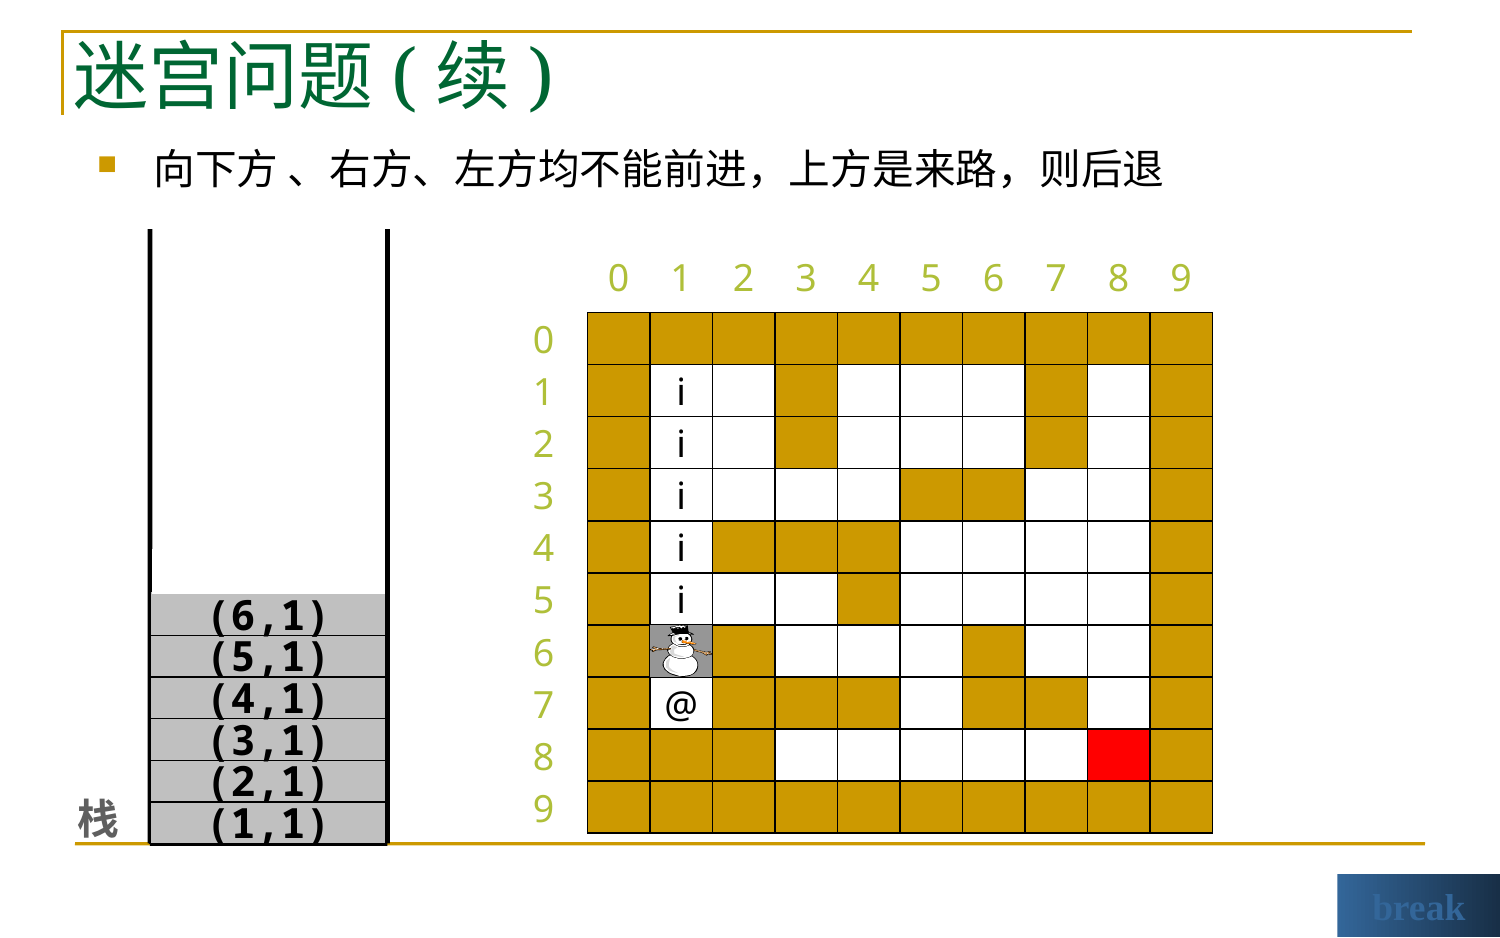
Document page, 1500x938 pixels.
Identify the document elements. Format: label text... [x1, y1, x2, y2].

text_box [899, 781, 962, 834]
text_box [587, 624, 648, 677]
text_box [1149, 520, 1213, 572]
text_box [1024, 365, 1087, 416]
text_box 2 [512, 416, 575, 468]
text_box [899, 624, 962, 677]
list 向下方 、右方、左方均不能前进，上方是来路，则后退 [81, 135, 1420, 219]
text_box [1149, 624, 1213, 677]
text_box [716, 677, 774, 729]
text_box [774, 624, 837, 677]
text_box [1150, 312, 1213, 365]
text_box [649, 312, 713, 365]
text_box [774, 572, 837, 624]
text_box [899, 416, 962, 468]
text_box [962, 624, 1024, 677]
text_box [650, 736, 712, 781]
text_box [1150, 781, 1213, 834]
text_box [81, 127, 1346, 206]
text_box [1024, 416, 1087, 468]
text_box [1149, 572, 1213, 624]
text_box [587, 468, 650, 520]
text_box [1087, 365, 1149, 416]
text_box [1024, 624, 1087, 677]
text_box [899, 677, 962, 729]
text_box [1087, 677, 1149, 729]
text_box [837, 572, 899, 624]
text_box [1087, 468, 1149, 520]
text_box [1087, 624, 1149, 677]
text_box 3 [512, 468, 575, 520]
text_box [587, 677, 644, 729]
text_box [774, 312, 837, 365]
text_box i [650, 416, 712, 468]
text_box [962, 365, 1024, 416]
text_box [587, 416, 650, 468]
text_box 4 [512, 520, 575, 572]
text_box 2 [712, 249, 774, 302]
text_box [1087, 781, 1150, 834]
text_box [899, 520, 962, 572]
text_box i [650, 468, 712, 520]
text_box [837, 520, 899, 572]
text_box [149, 228, 388, 844]
text_box [774, 468, 837, 520]
text_box [1087, 312, 1150, 365]
text_box 8 [512, 730, 575, 781]
text_box [899, 468, 962, 520]
text_box [1149, 468, 1213, 520]
text_box 6 [512, 624, 575, 677]
text_box [837, 468, 899, 520]
text_box [899, 572, 962, 624]
text_box [1149, 365, 1213, 416]
text_box [587, 312, 649, 365]
text_box [1087, 729, 1149, 781]
text_box 6 [962, 249, 1024, 302]
text_box [587, 781, 649, 834]
text_box [774, 365, 837, 416]
text_box [774, 781, 837, 834]
text_box [713, 312, 774, 365]
text_box 0 [587, 249, 650, 302]
text_box [713, 624, 774, 677]
text_box [962, 520, 1024, 572]
text_box [1087, 520, 1149, 572]
text_box [1024, 312, 1087, 365]
text_box [899, 365, 962, 416]
text_box [1149, 677, 1213, 729]
text_box i [650, 365, 712, 416]
text_box [1024, 677, 1087, 729]
text_box [712, 572, 774, 624]
text_box [1024, 468, 1087, 520]
text_box [774, 729, 837, 781]
text_box 1 [512, 365, 575, 416]
text_box [962, 312, 1024, 365]
text_box [587, 520, 650, 572]
text_box 7 [1024, 249, 1088, 302]
text_box [712, 468, 774, 520]
text_box [1024, 520, 1087, 572]
text_box [899, 729, 962, 781]
text_box [962, 416, 1024, 468]
text_box 3 [774, 249, 837, 302]
text_box [1149, 729, 1213, 781]
text_box [837, 312, 899, 365]
text_box [1024, 729, 1087, 781]
text_box [712, 416, 774, 468]
text_box 7 [512, 677, 575, 730]
text_box 9 [512, 781, 575, 834]
text_box [587, 729, 650, 781]
text_box [774, 416, 837, 468]
text_box [587, 572, 650, 624]
text_box [713, 781, 774, 834]
text_box [1087, 572, 1149, 624]
text_box i [650, 520, 712, 572]
text_box [837, 781, 899, 834]
text_box 0 [512, 312, 575, 365]
text_box [962, 781, 1024, 834]
text_box [1024, 781, 1087, 834]
text_box [712, 729, 774, 781]
text_box [962, 468, 1024, 520]
text_box [649, 781, 713, 834]
text_box [712, 365, 774, 416]
text_box [1087, 416, 1149, 468]
text_box [712, 520, 774, 572]
text_box [837, 624, 899, 677]
text_box [837, 365, 899, 416]
text_box 9 [1149, 249, 1213, 302]
text_box [837, 416, 899, 468]
text_box [1024, 572, 1087, 624]
text_box [899, 312, 962, 365]
text_box [837, 677, 899, 729]
title 迷宫问题(续) [58, 38, 1409, 127]
text_box [837, 729, 899, 781]
text_box 8 [1088, 249, 1149, 302]
text_box 1 [650, 249, 712, 302]
text_box [774, 520, 837, 572]
text_box i [650, 572, 712, 624]
text_box [587, 365, 650, 416]
text_box 5 [899, 249, 962, 302]
text_box [962, 729, 1024, 781]
text_box 4 [837, 249, 899, 302]
text_box 栈 [62, 785, 125, 851]
text_box [774, 677, 837, 729]
text_box [962, 677, 1024, 729]
text_box [962, 572, 1024, 624]
picture [649, 624, 713, 730]
text_box 5 [512, 572, 575, 624]
text_box break [1337, 874, 1500, 937]
text_box [1149, 416, 1213, 468]
